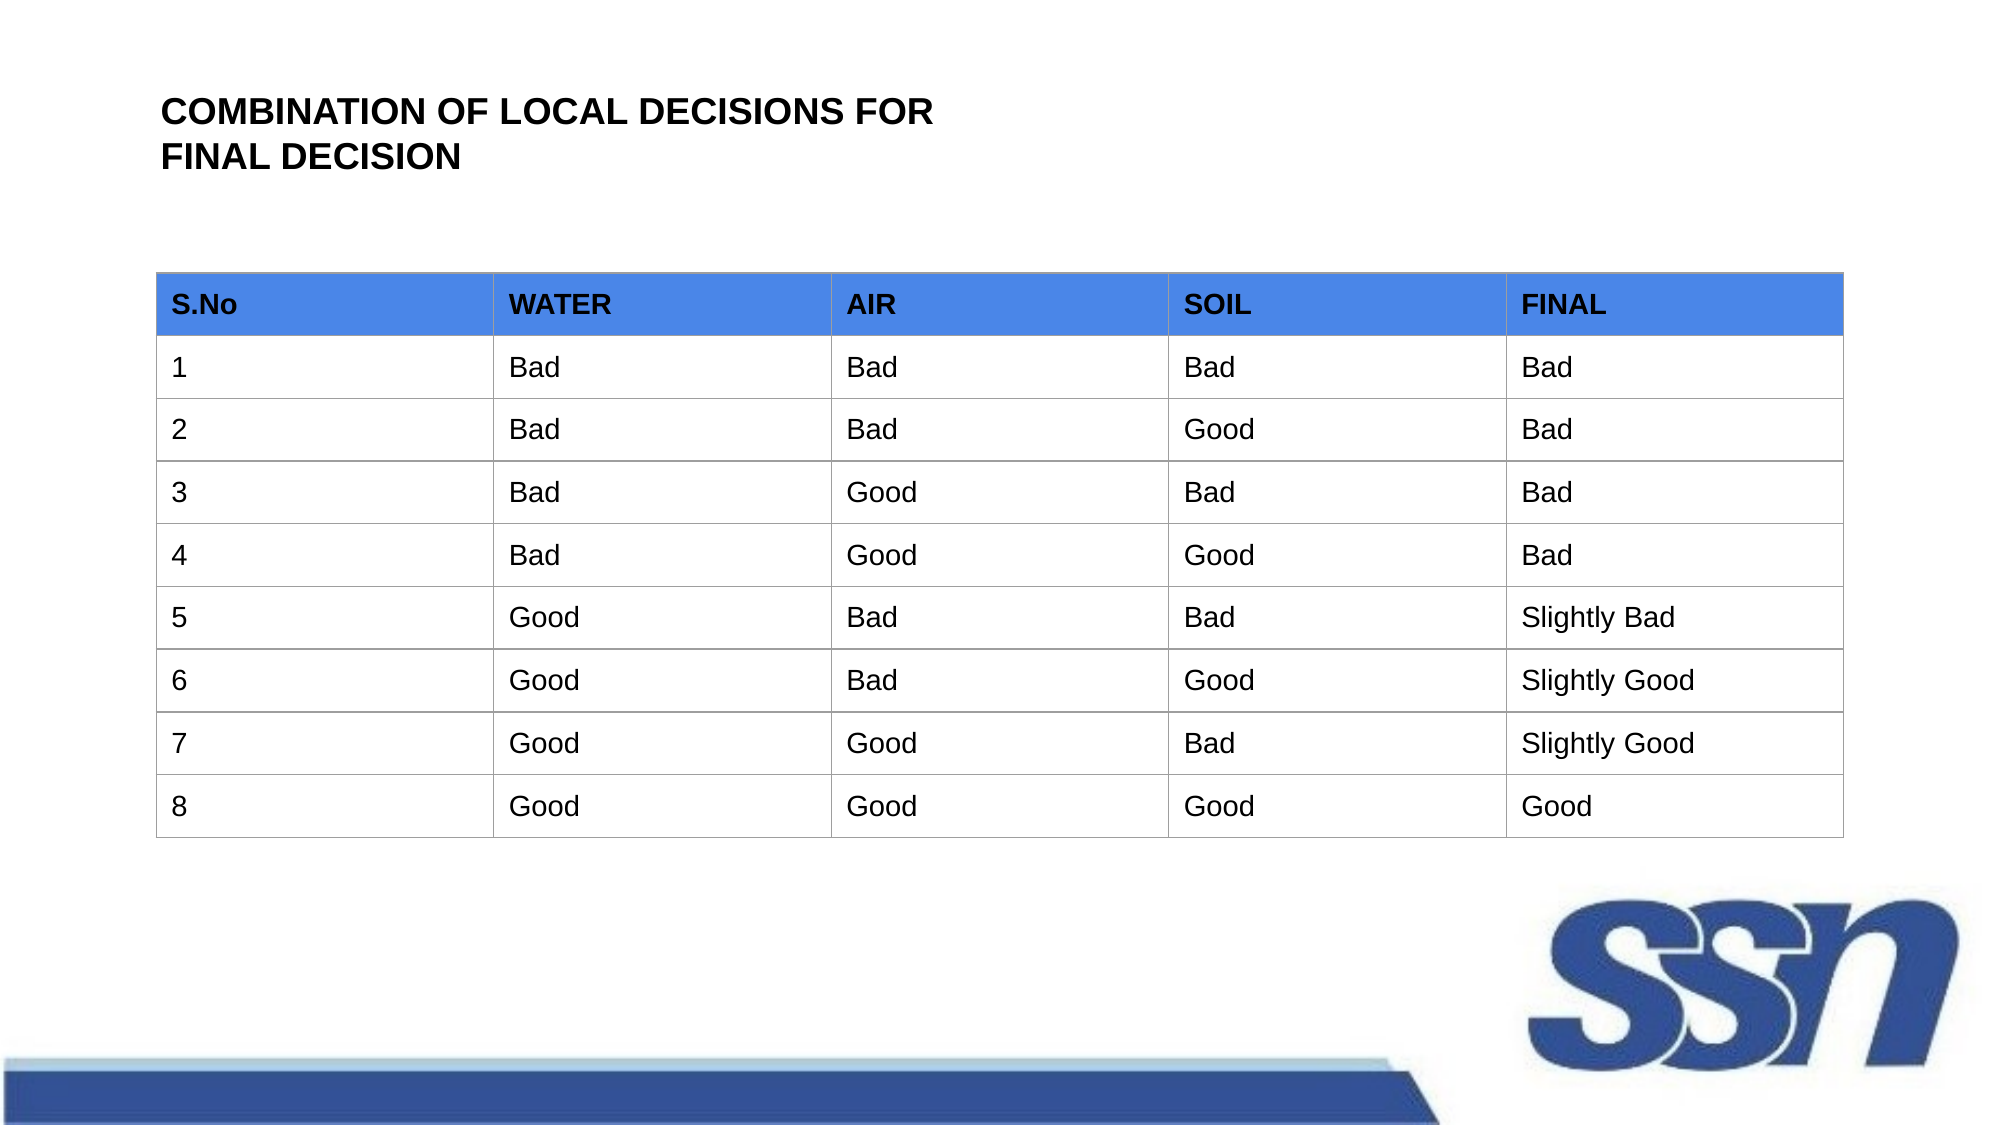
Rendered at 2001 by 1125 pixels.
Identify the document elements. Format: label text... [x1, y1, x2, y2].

table_cell Bad [832, 336, 1168, 398]
table_cell Bad [832, 650, 1168, 711]
table_cell Good [832, 713, 1168, 774]
table_cell Bad [832, 399, 1168, 460]
table_cell Bad [494, 336, 831, 398]
table_cell Good [494, 713, 831, 774]
table_cell Good [832, 524, 1168, 586]
table_cell Good [1169, 524, 1506, 586]
table_cell Bad [1169, 587, 1506, 648]
table_cell Bad [1507, 336, 1843, 398]
table_cell Bad [832, 587, 1168, 648]
table_header FINAL [1507, 274, 1843, 335]
table_cell Good [832, 775, 1168, 837]
table_header AIR [832, 274, 1168, 335]
picture [0, 0, 2001, 1125]
table_cell Good [1169, 775, 1506, 837]
table_cell Slightly Good [1507, 650, 1843, 711]
table_cell Good [1507, 775, 1843, 837]
table_cell 4 [157, 524, 493, 586]
table_cell Bad [494, 399, 831, 460]
table_cell Bad [1507, 524, 1843, 586]
table_cell Bad [1507, 399, 1843, 460]
table_cell 5 [157, 587, 493, 648]
table_cell Slightly Bad [1507, 587, 1843, 648]
table_header WATER [494, 274, 831, 335]
table_cell 3 [157, 462, 493, 523]
text_box COMBINATION OF LOCAL DECISIONS FOR FINAL DECISION [145, 71, 1049, 187]
table_cell 8 [157, 775, 493, 837]
table_cell 2 [157, 399, 493, 460]
table_cell Bad [1169, 713, 1506, 774]
table_cell 1 [157, 336, 493, 398]
table_cell Good [1169, 650, 1506, 711]
table_cell Bad [494, 524, 831, 586]
table_cell Good [494, 650, 831, 711]
table_cell Bad [1507, 462, 1843, 523]
table_header SOIL [1169, 274, 1506, 335]
table_cell Good [494, 775, 831, 837]
table_cell 6 [157, 650, 493, 711]
table_cell Bad [494, 462, 831, 523]
table_cell Good [1169, 399, 1506, 460]
table_header S.No [157, 274, 493, 335]
table_cell Bad [1169, 462, 1506, 523]
table_cell Slightly Good [1507, 713, 1843, 774]
table_cell Good [832, 462, 1168, 523]
table_cell Bad [1169, 336, 1506, 398]
table_cell Good [494, 587, 831, 648]
table_cell 7 [157, 713, 493, 774]
